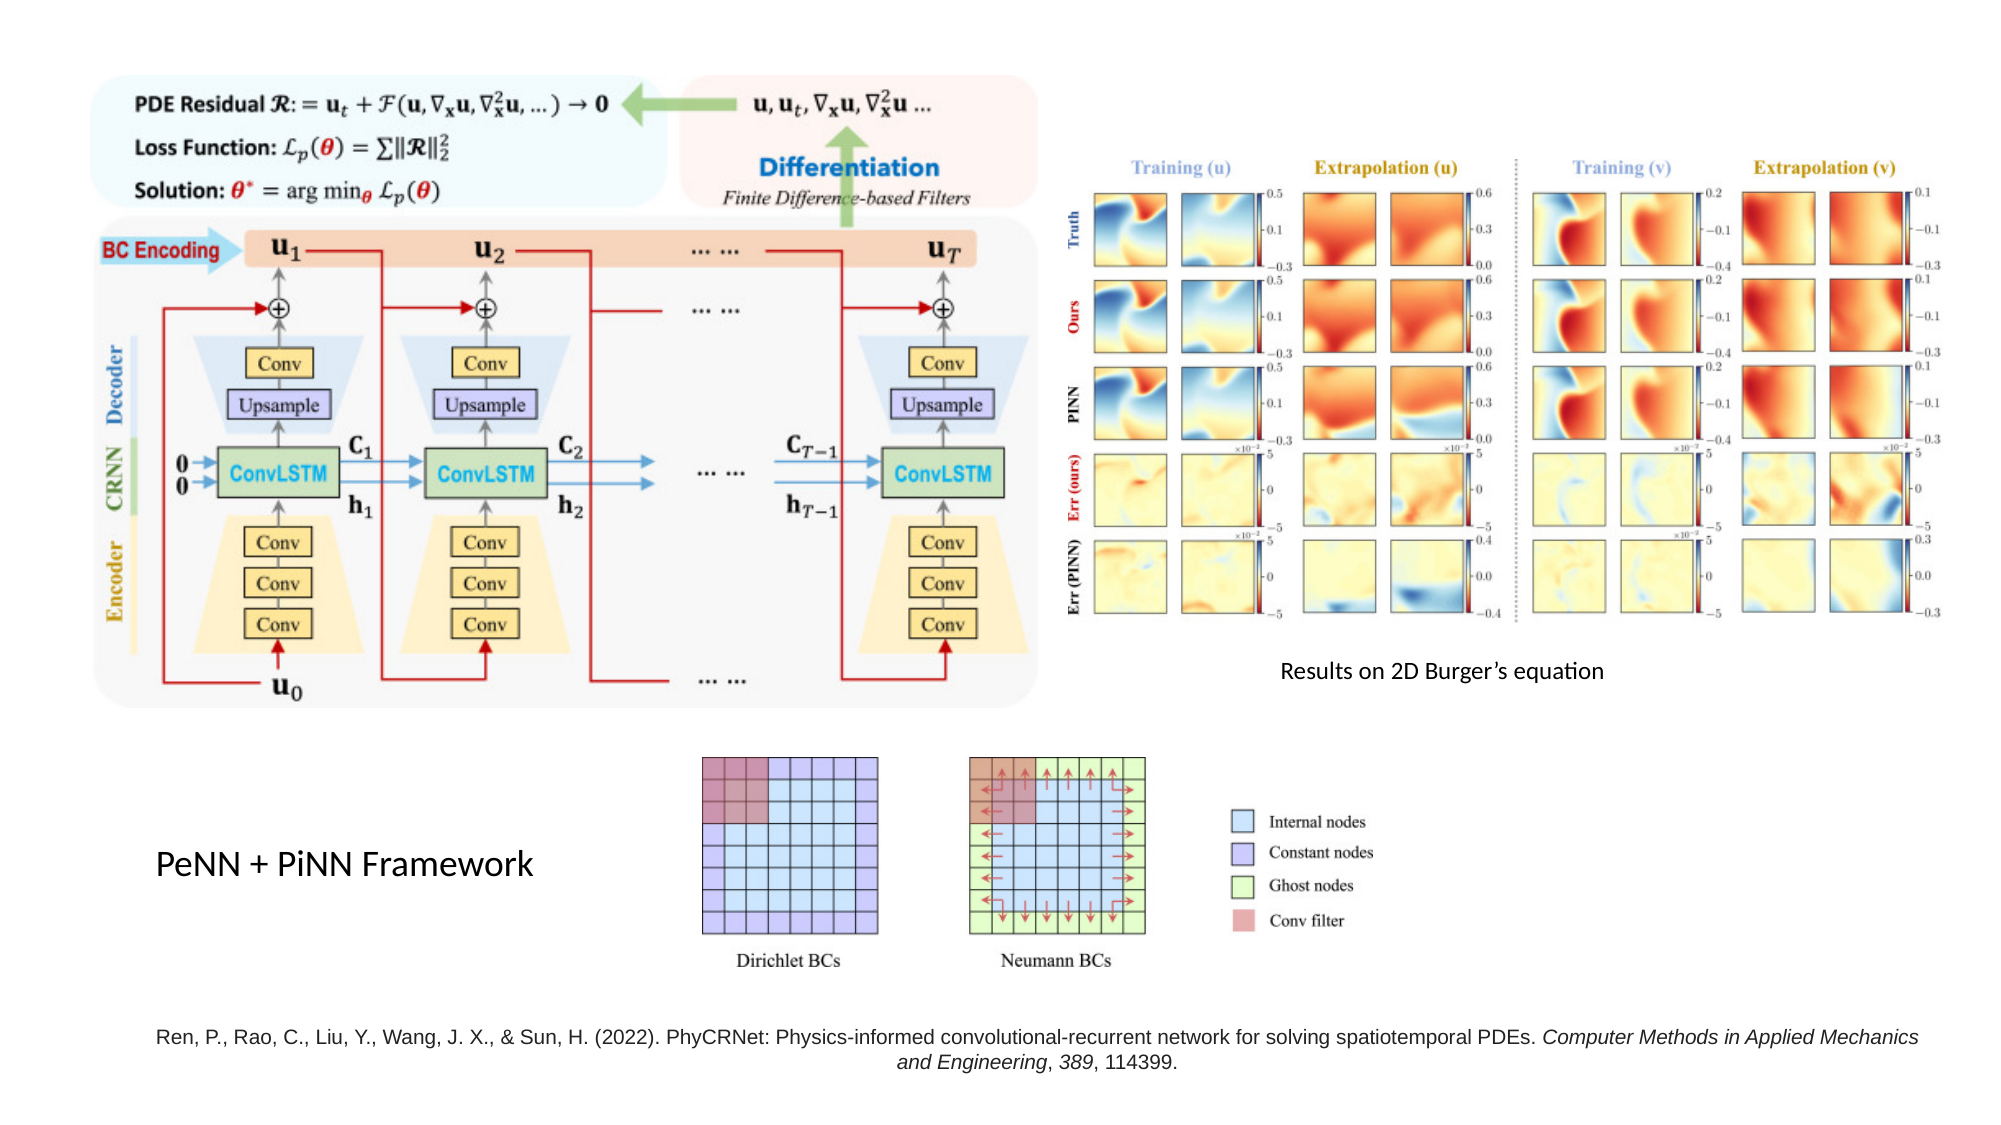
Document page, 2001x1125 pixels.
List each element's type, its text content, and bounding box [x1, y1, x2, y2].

picture [702, 757, 1373, 967]
picture [1068, 159, 1943, 623]
text_box Results on 2D Burger’s equation [1265, 646, 1621, 692]
text_box Ren, P., Rao, C., Liu, Y., Wang, J. X., & Sun, H. (2022). PhyCRNet: Physics-informed convolutional-recurrent network for solving spatiotemporal PDEs. Computer Methods in Applied Mechanics and Engineering, 389, 114399. [138, 1016, 1936, 1081]
picture [90, 75, 1038, 708]
text_box PeNN + PiNN Framework [141, 831, 550, 892]
